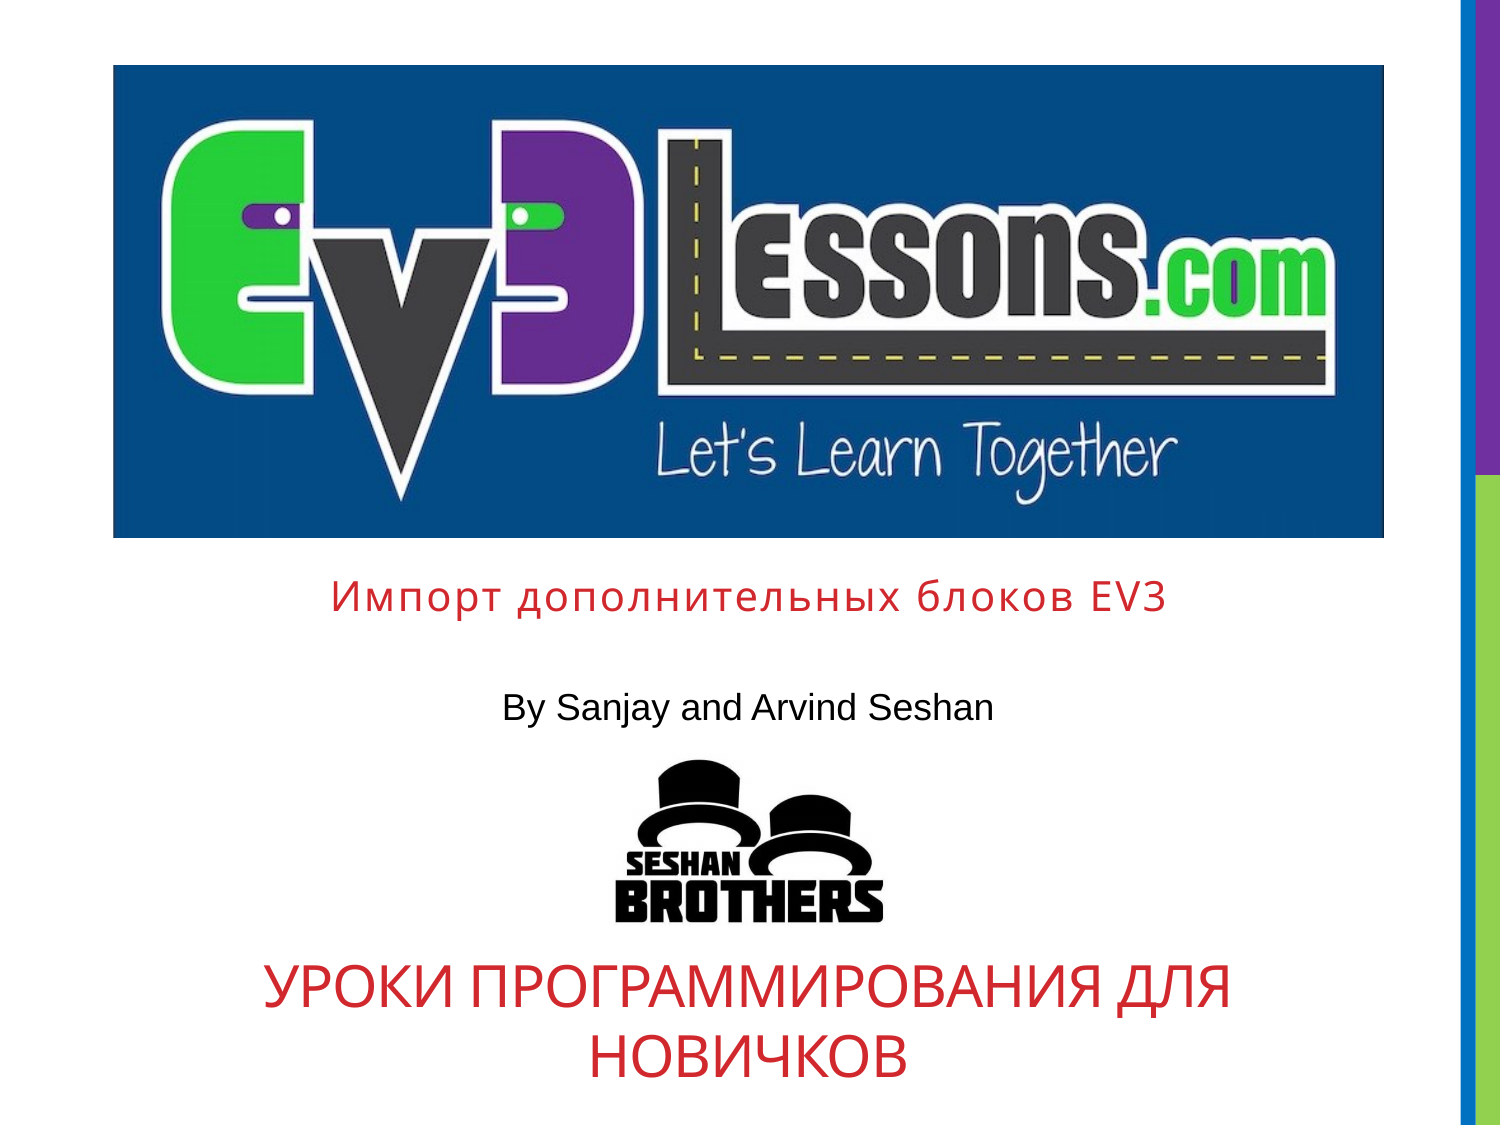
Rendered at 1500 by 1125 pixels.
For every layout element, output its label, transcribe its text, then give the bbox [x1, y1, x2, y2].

subtitle Импорт дополнительных блоков EV3 [185, 562, 1311, 713]
picture [113, 65, 1384, 538]
picture [608, 752, 889, 928]
title Уроки программирования для новичков [82, 941, 1415, 1041]
